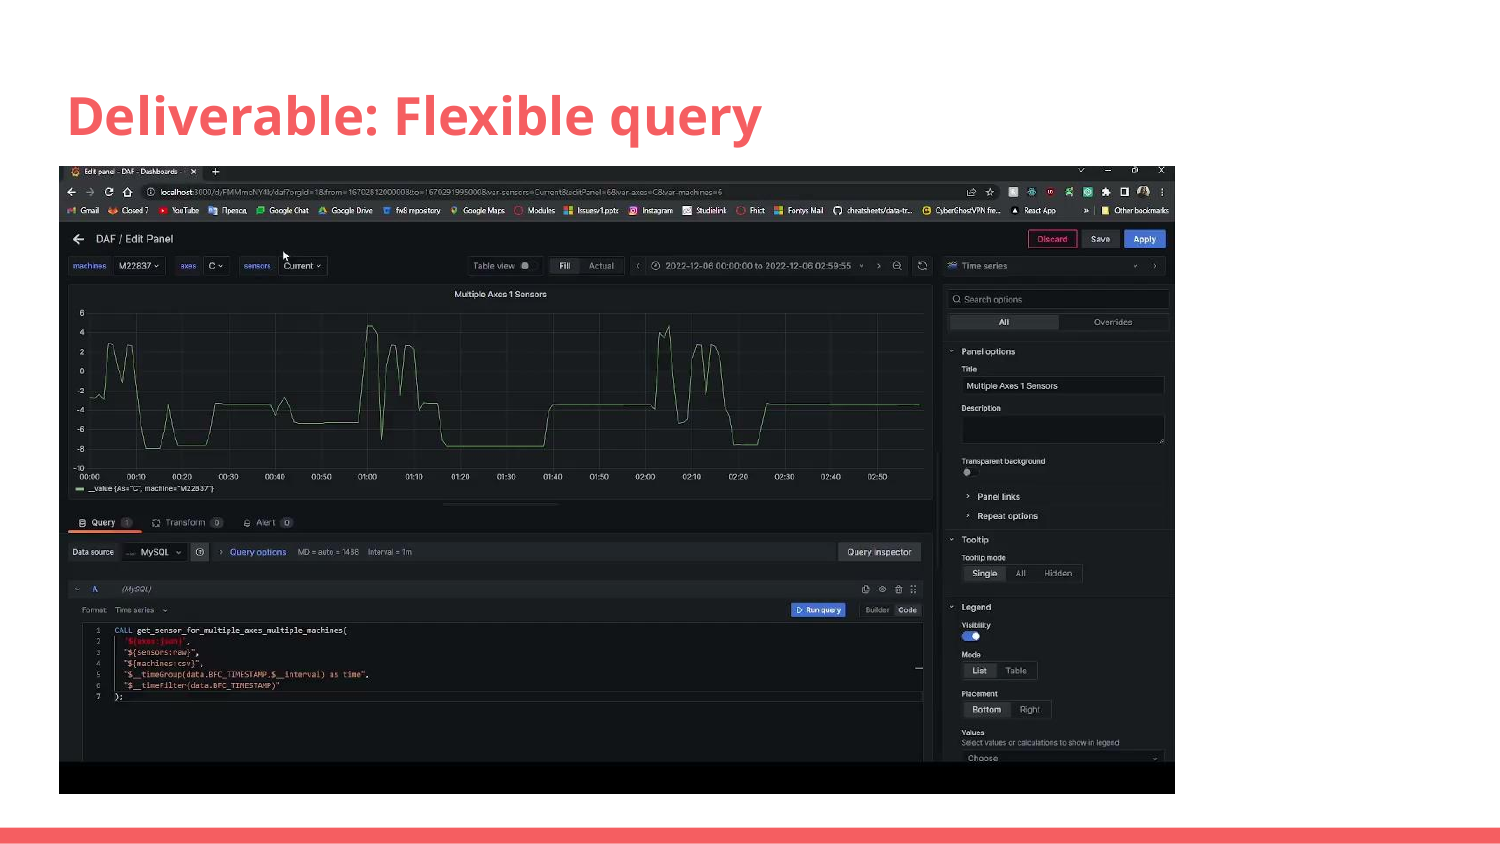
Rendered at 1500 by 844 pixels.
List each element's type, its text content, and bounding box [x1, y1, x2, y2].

title Deliverable: Flexible query [51, 64, 1449, 167]
picture [59, 166, 1175, 794]
